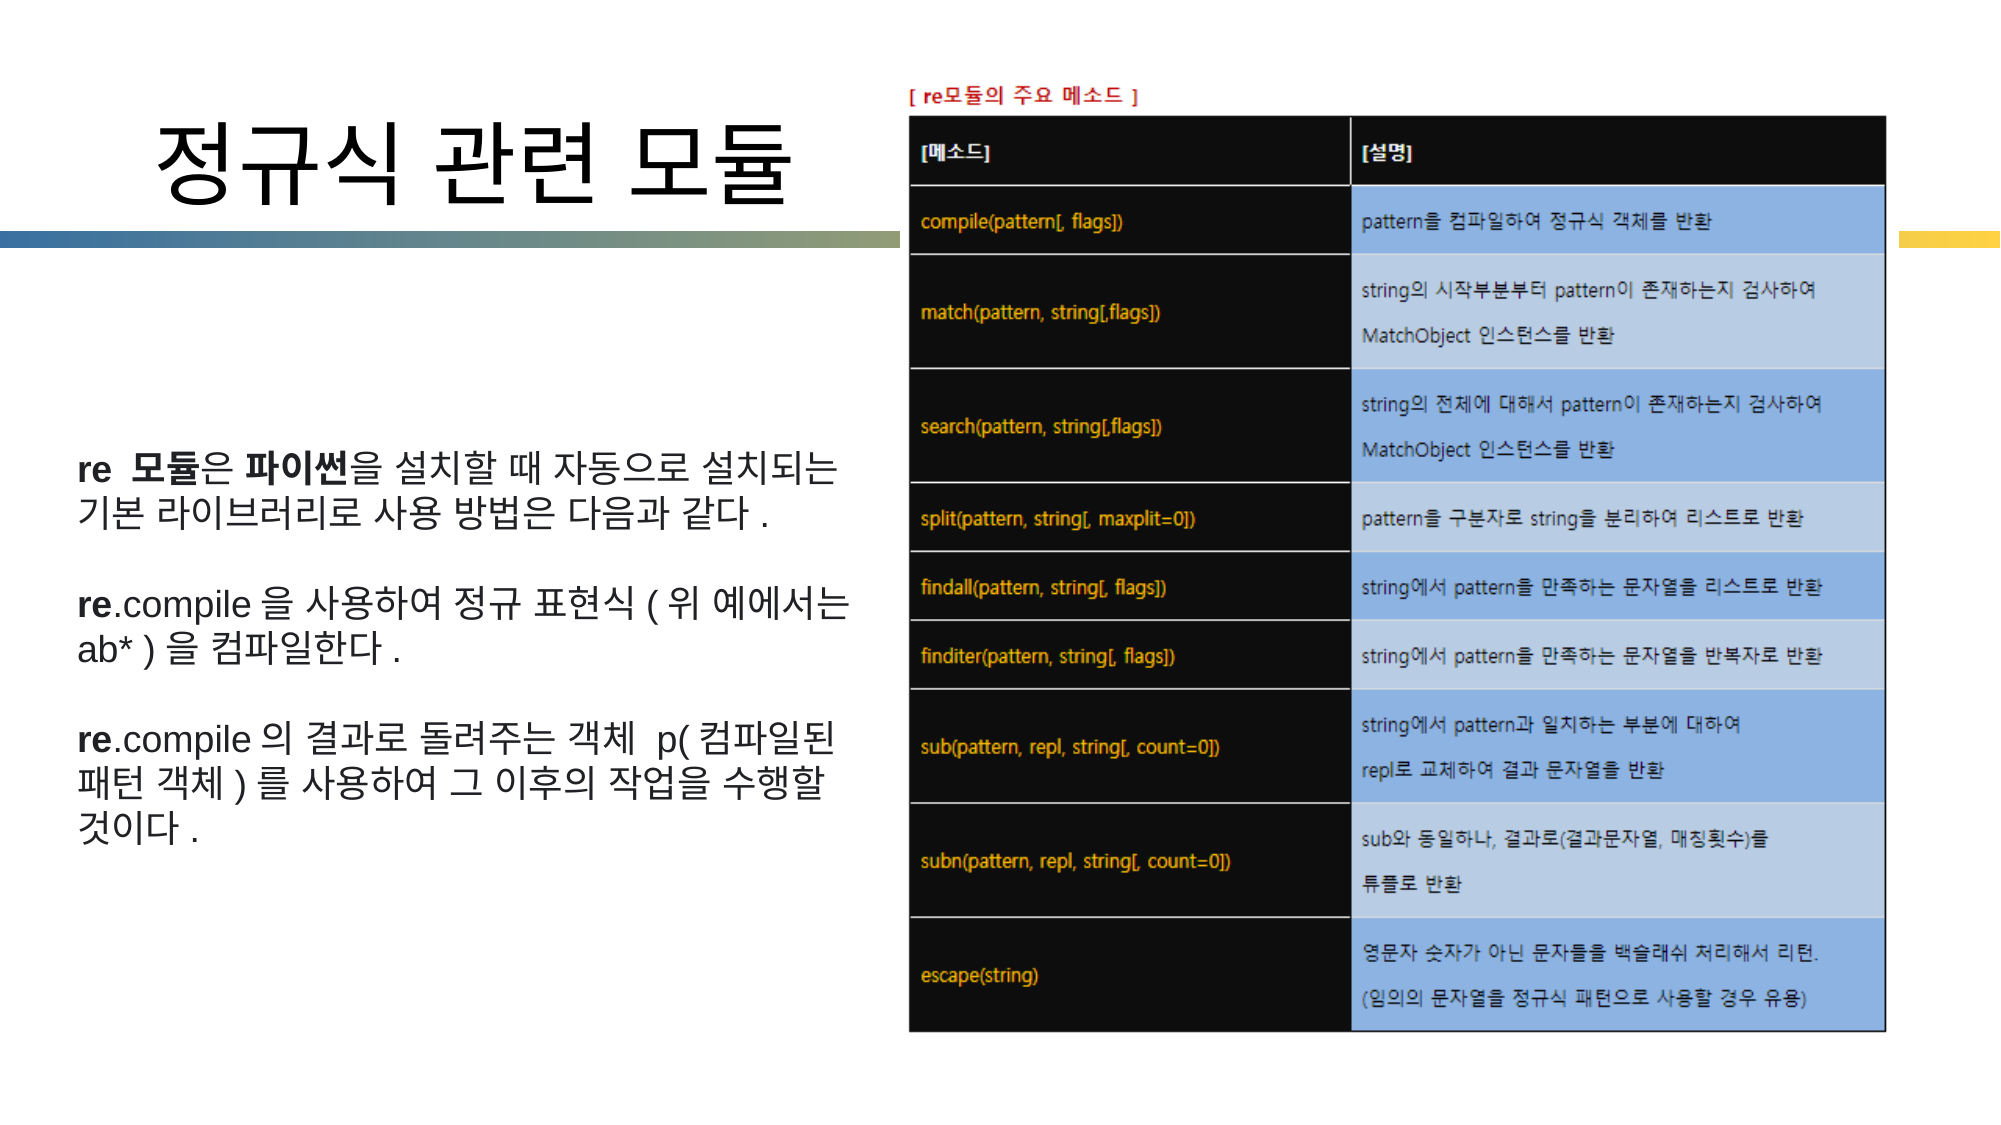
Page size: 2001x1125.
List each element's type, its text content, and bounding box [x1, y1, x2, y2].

picture [899, 77, 1899, 1048]
title 정규식 관련 모듈 [138, 60, 1864, 278]
text_box re 모듈은 파이썬을 설치할 때 자동으로 설치되는 기본 라이브러리로 사용 방법은 다음과 같다. re.compile을 사용하여 정규 표현식(위 예에서는 ab* )을 컴파일한다. re.compile의 결과로 돌려주는 객체 p(컴파일된 패턴 객체)를 사용하여 그 이후의 작업을 수행할 것이다. [62, 437, 875, 858]
